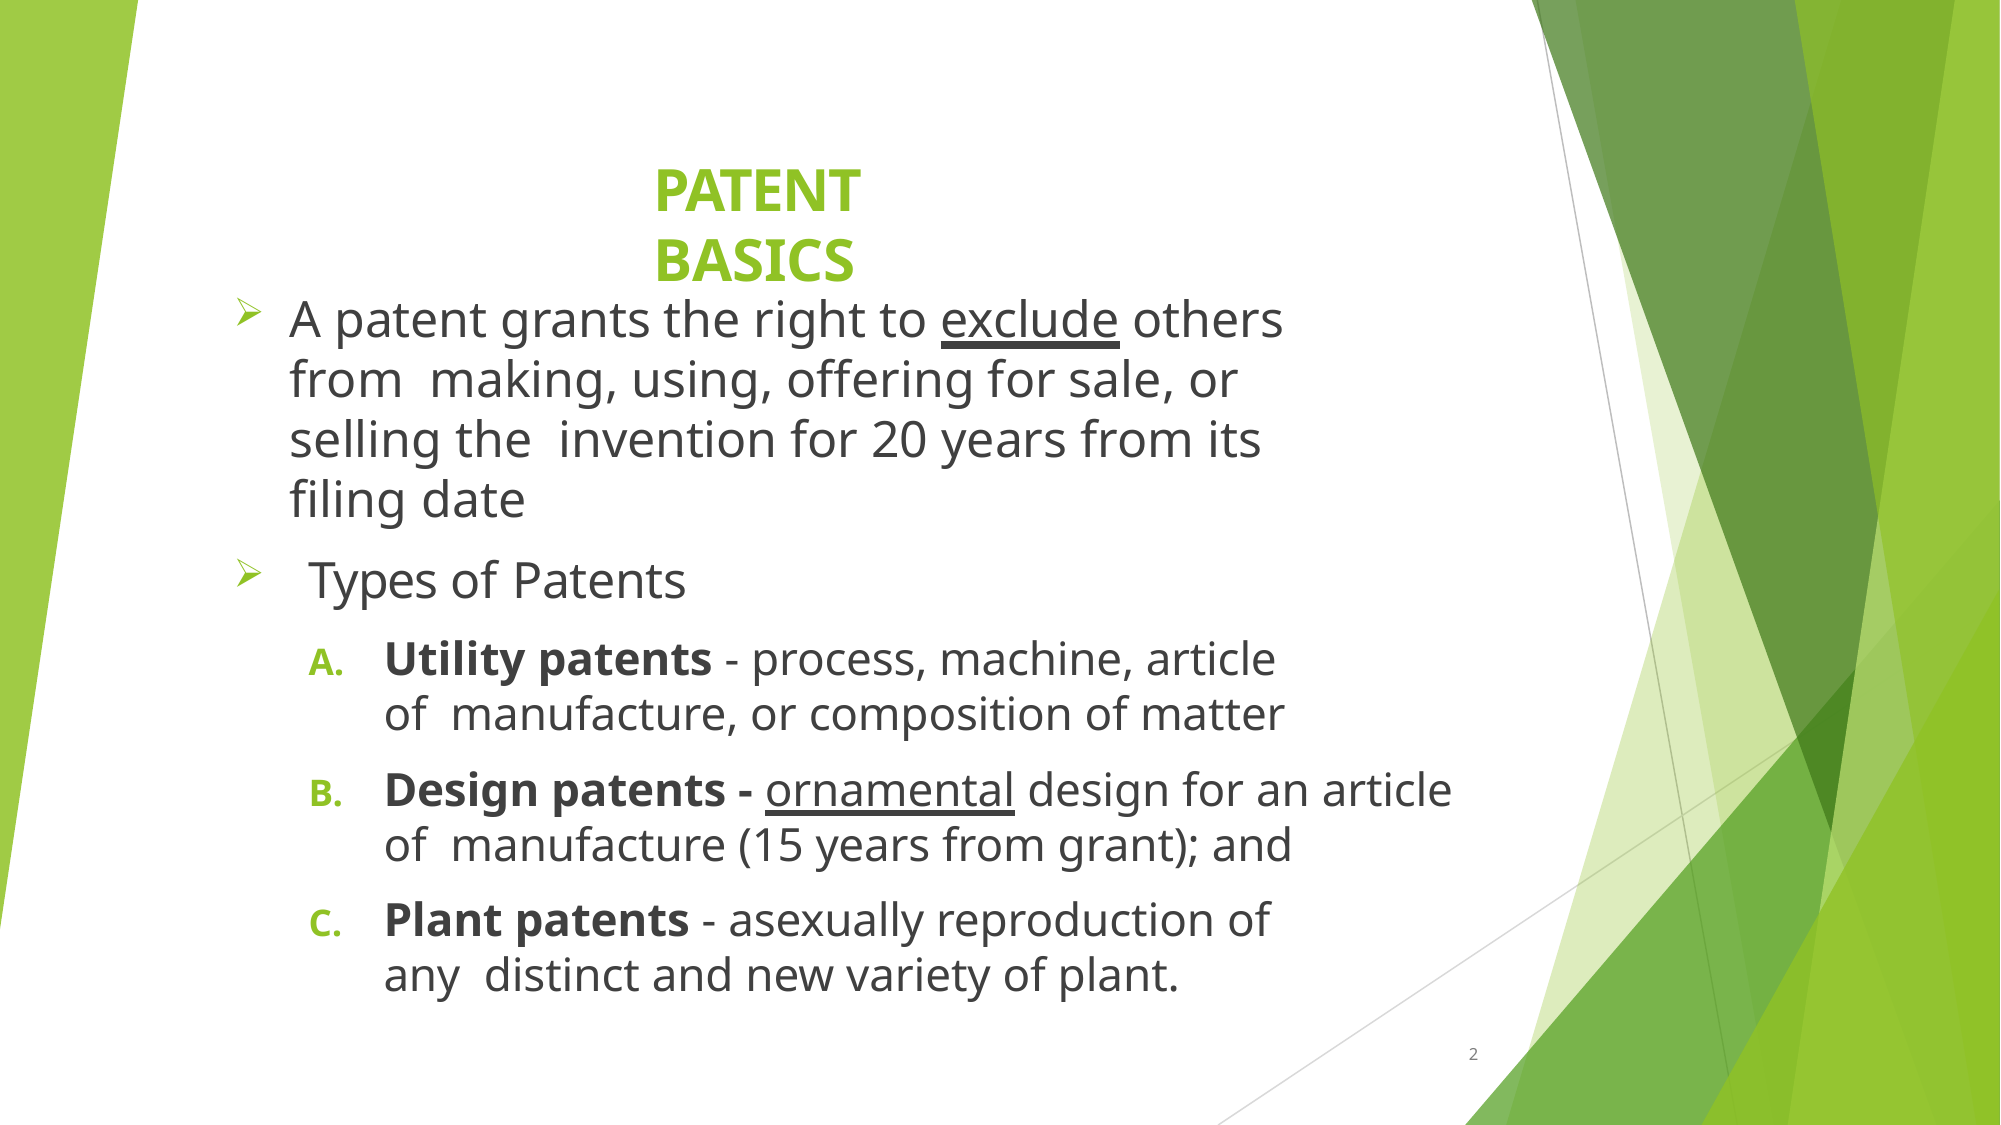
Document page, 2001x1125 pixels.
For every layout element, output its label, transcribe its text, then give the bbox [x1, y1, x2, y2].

title PATENT BASICS [651, 150, 1060, 285]
text_box 2 [1466, 1041, 1480, 1064]
text_box [0, 0, 139, 930]
text_box A patent grants the right to exclude others from making, using, offering for sale, or selling the invention for 20 years from its filing date Types of Patents Utility patents - process, machine, article of manufacture, or composition of matter Design patents - ornamental design for an article of manufacture (15 years from grant); and Plant patents - asexually reproduction of any distinct and new variety of plant. [231, 285, 1462, 1001]
